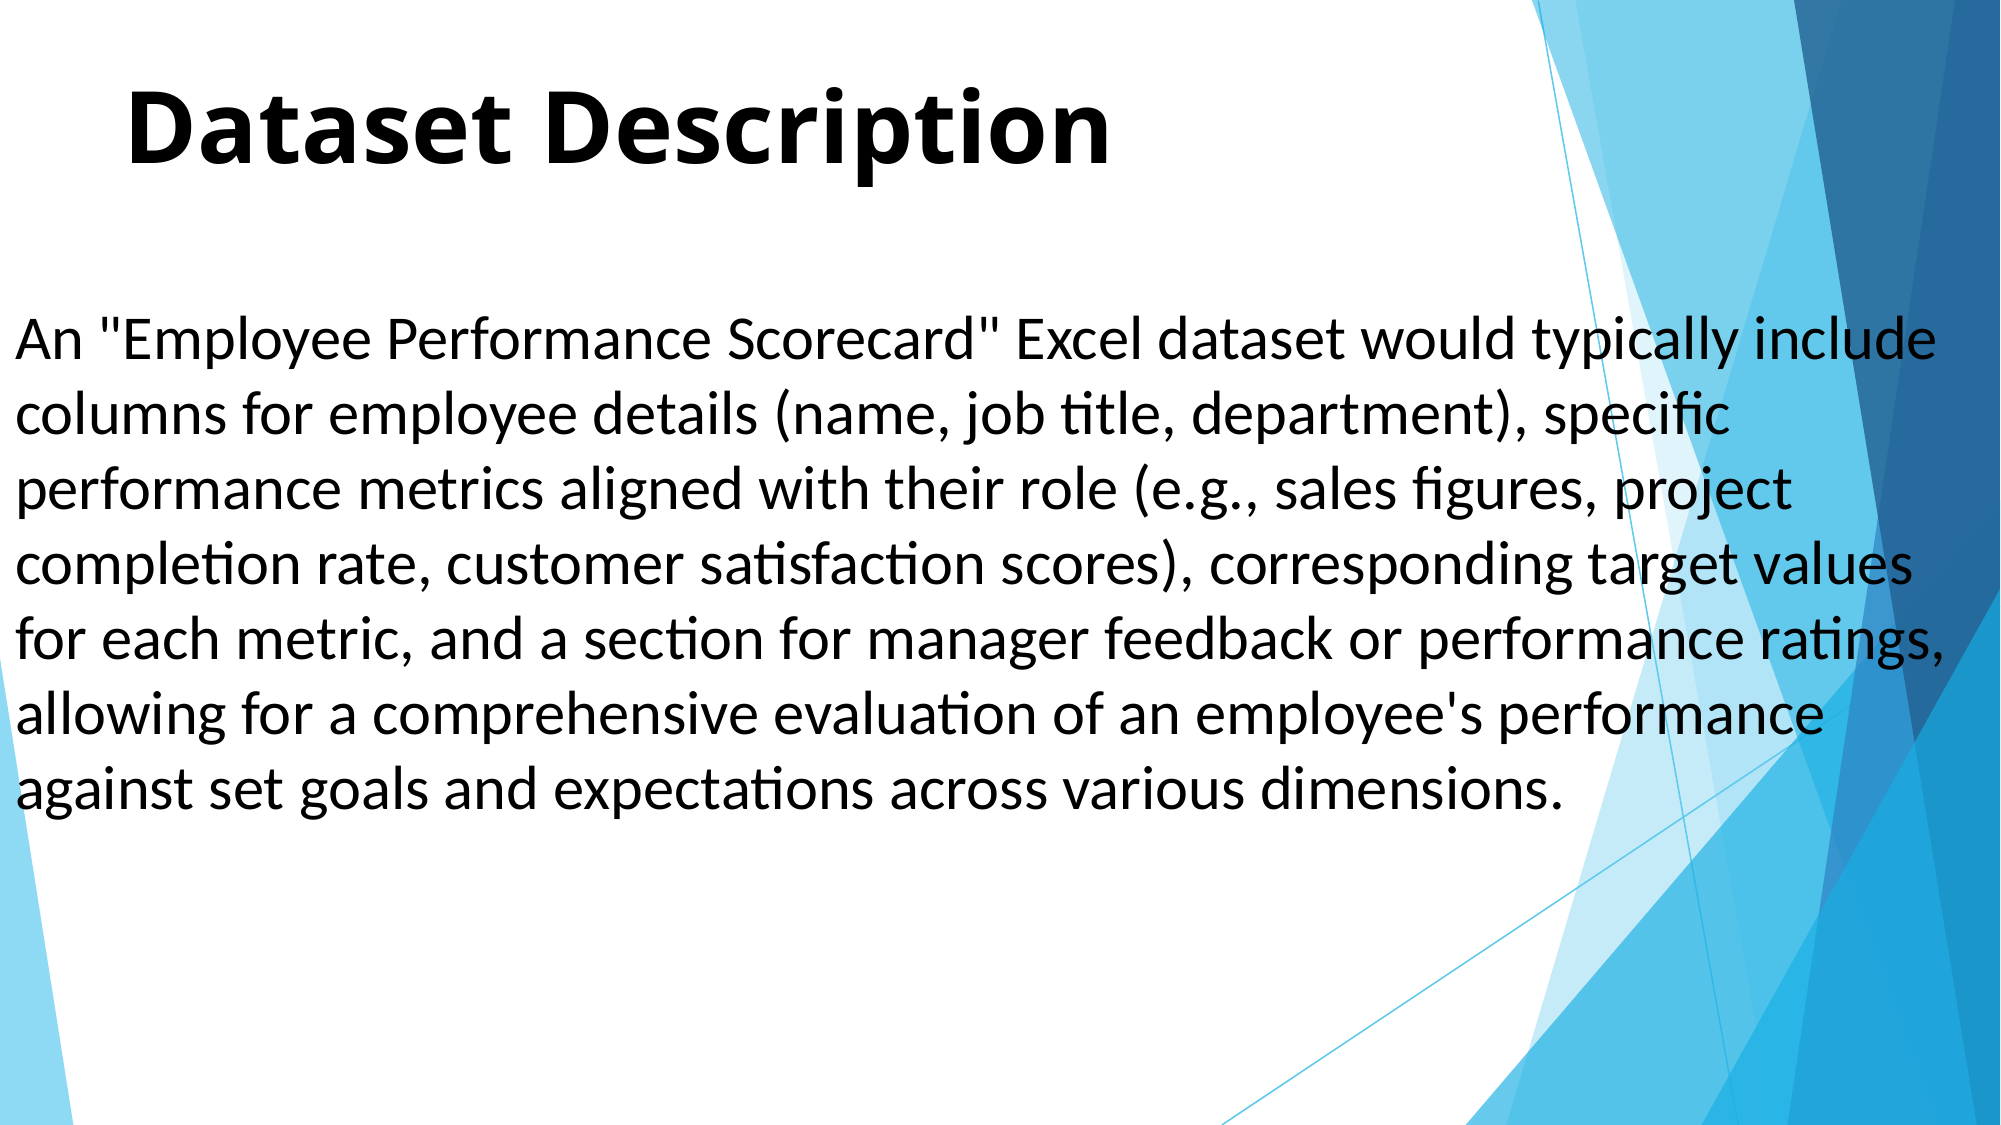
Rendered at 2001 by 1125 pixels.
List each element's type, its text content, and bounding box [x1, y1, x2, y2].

title Dataset Description [123, 63, 1877, 252]
text_box An "Employee Performance Scorecard" Excel dataset would typically include columns for employee details (name, job title, department), specific performance metrics aligned with their role (e.g., sales figures, project completion rate, customer satisfaction scores), corresponding target values for each metric, and a section for manager feedback or performance ratings, allowing for a comprehensive evaluation of an employee's performance against set goals and expectations across various dimensions. [0, 282, 2000, 837]
